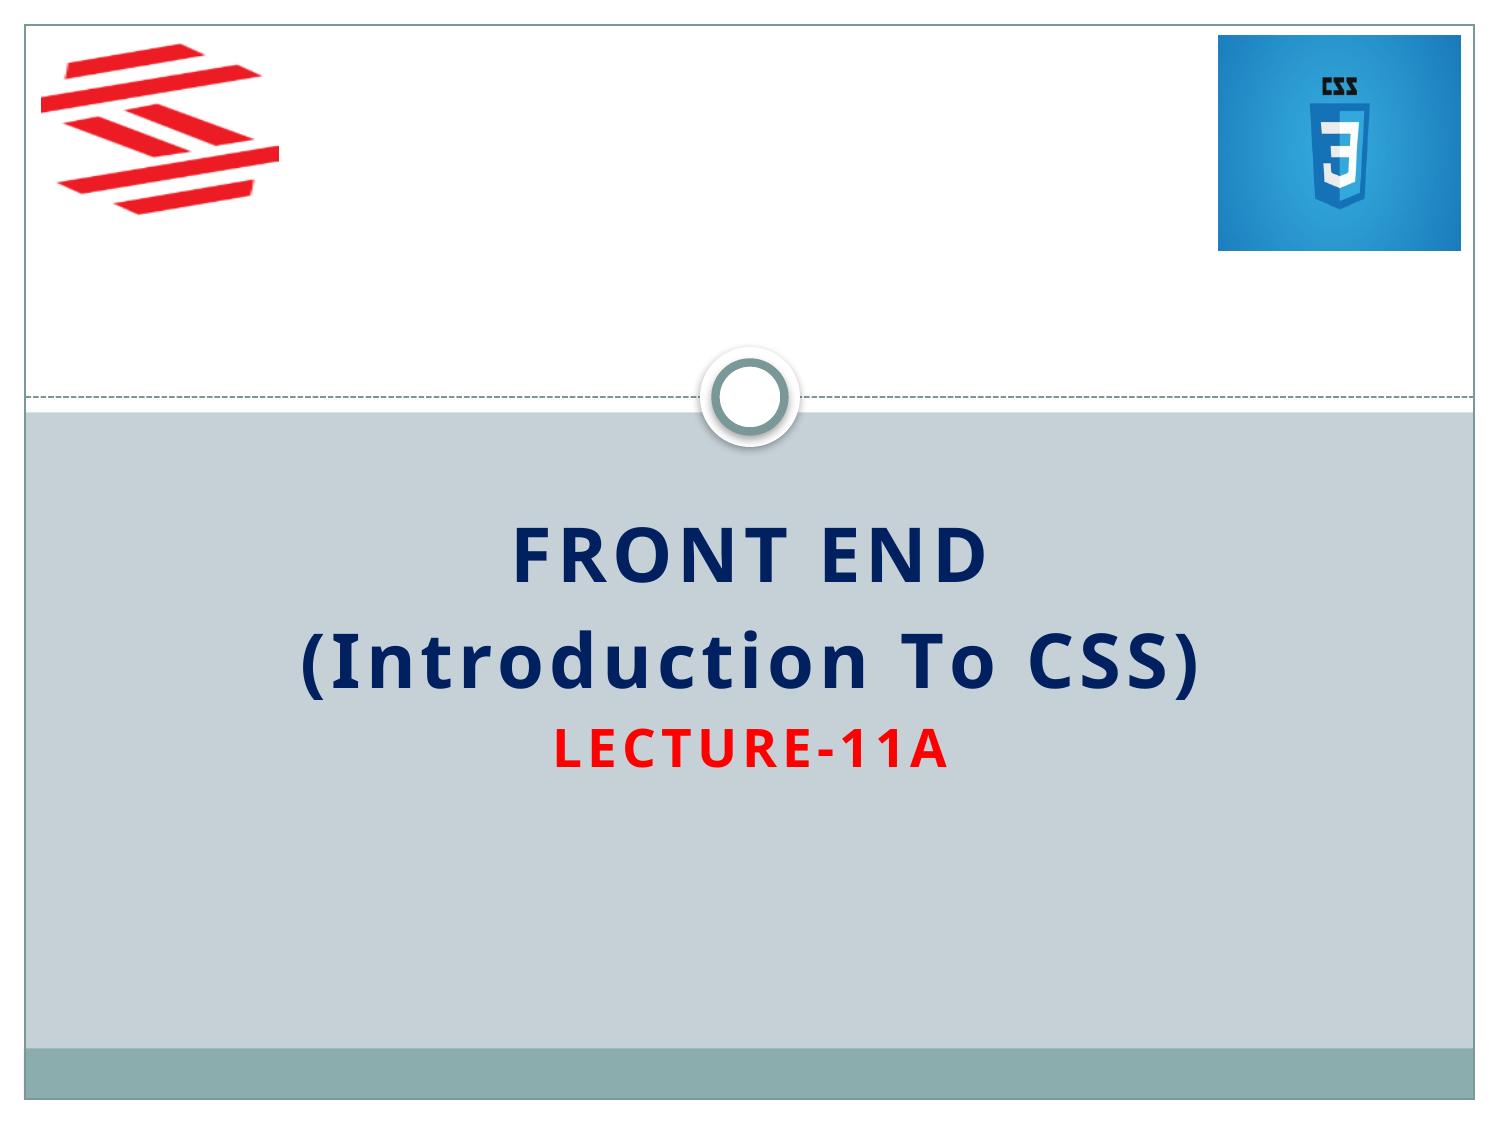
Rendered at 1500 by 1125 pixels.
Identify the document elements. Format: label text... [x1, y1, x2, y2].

picture [1218, 34, 1462, 252]
picture [40, 42, 279, 223]
subtitle Front end (Introduction to css) Lecture-11a [225, 499, 1275, 787]
